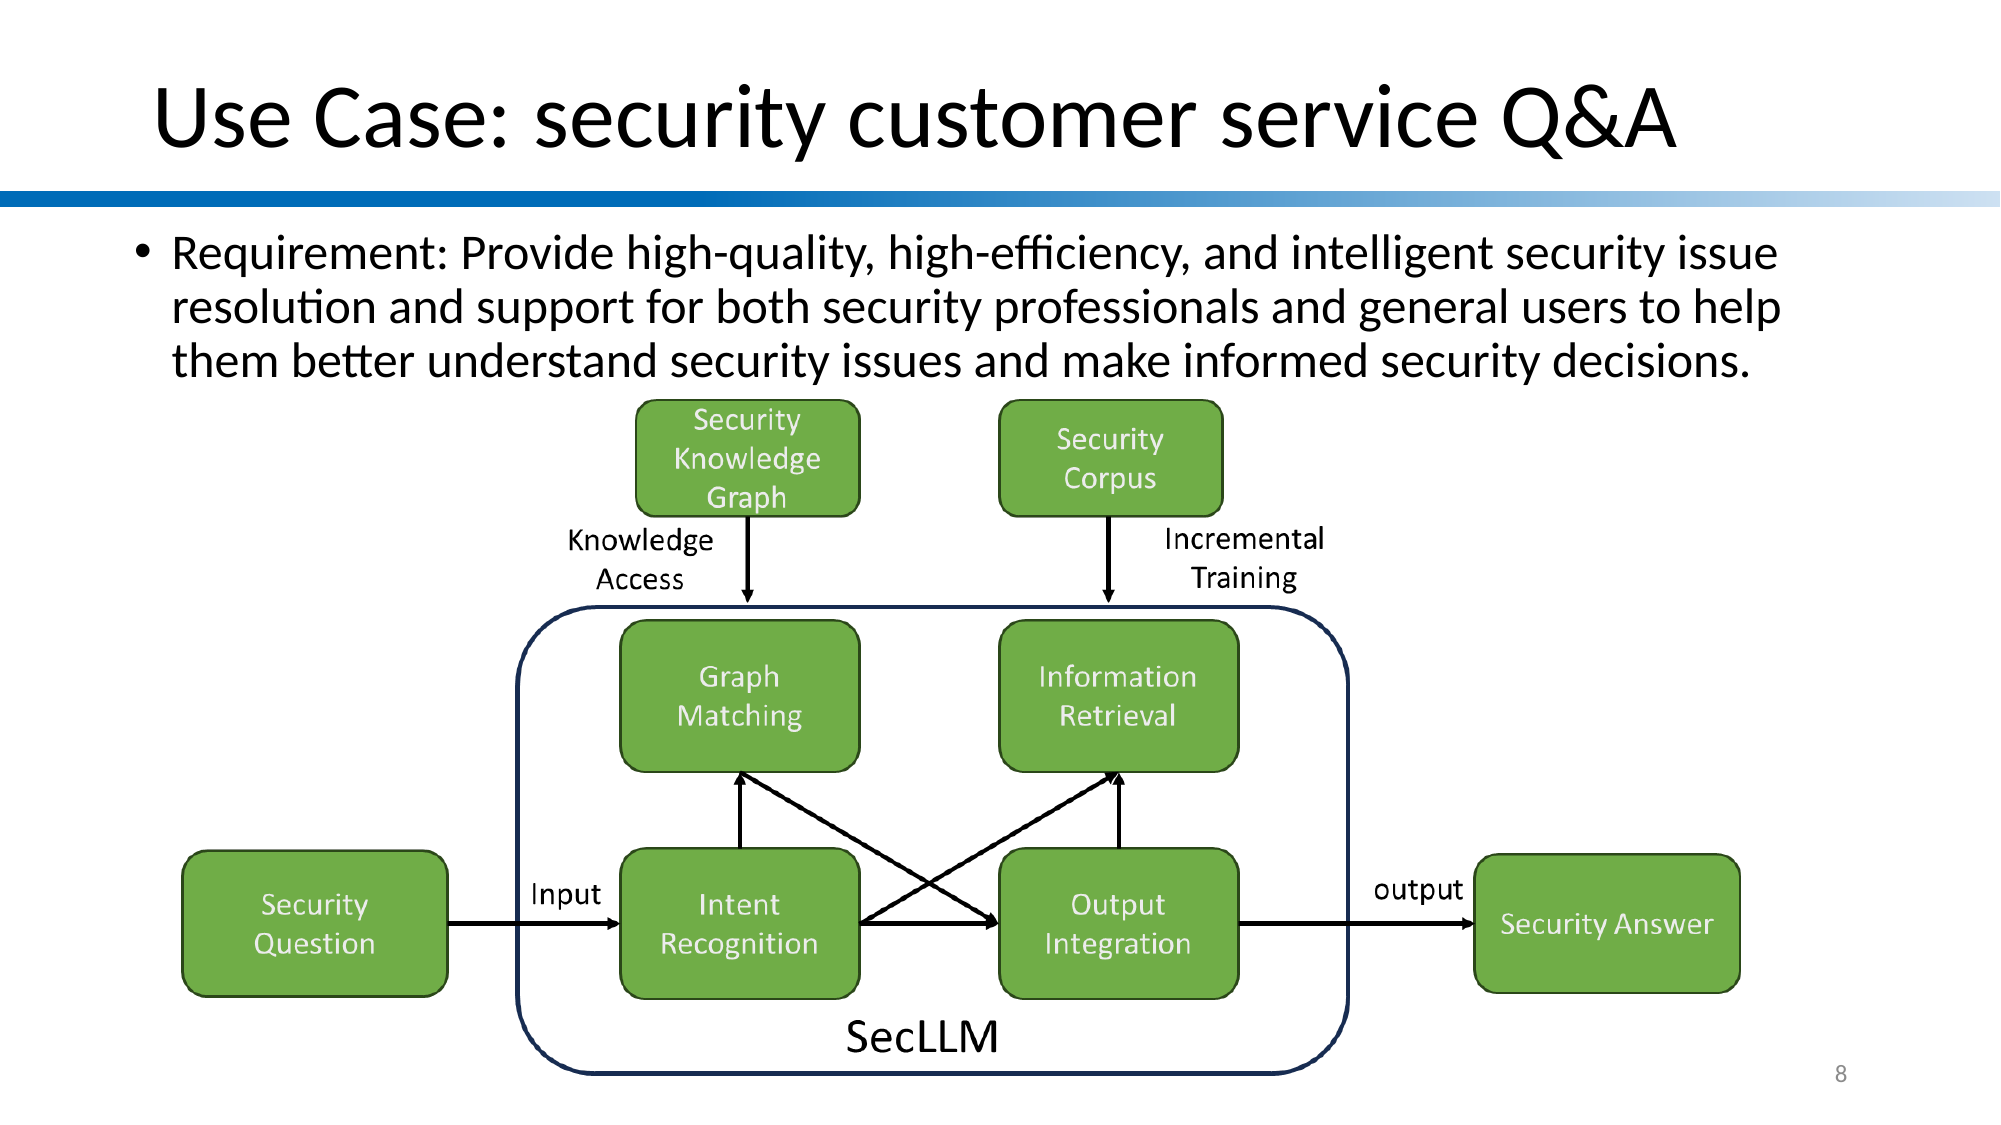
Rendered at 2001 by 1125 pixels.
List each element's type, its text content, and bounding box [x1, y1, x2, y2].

list Requirement: Provide high-quality, high-efficiency, and intelligent security issue resolution and support for both security professionals and general users to help them better understand security issues and make informed security decisions. [119, 219, 1863, 491]
title Use Case: security customer service Q&A [137, 1, 1863, 219]
picture [181, 388, 1741, 1096]
slide_number 8 [1412, 1042, 1863, 1103]
